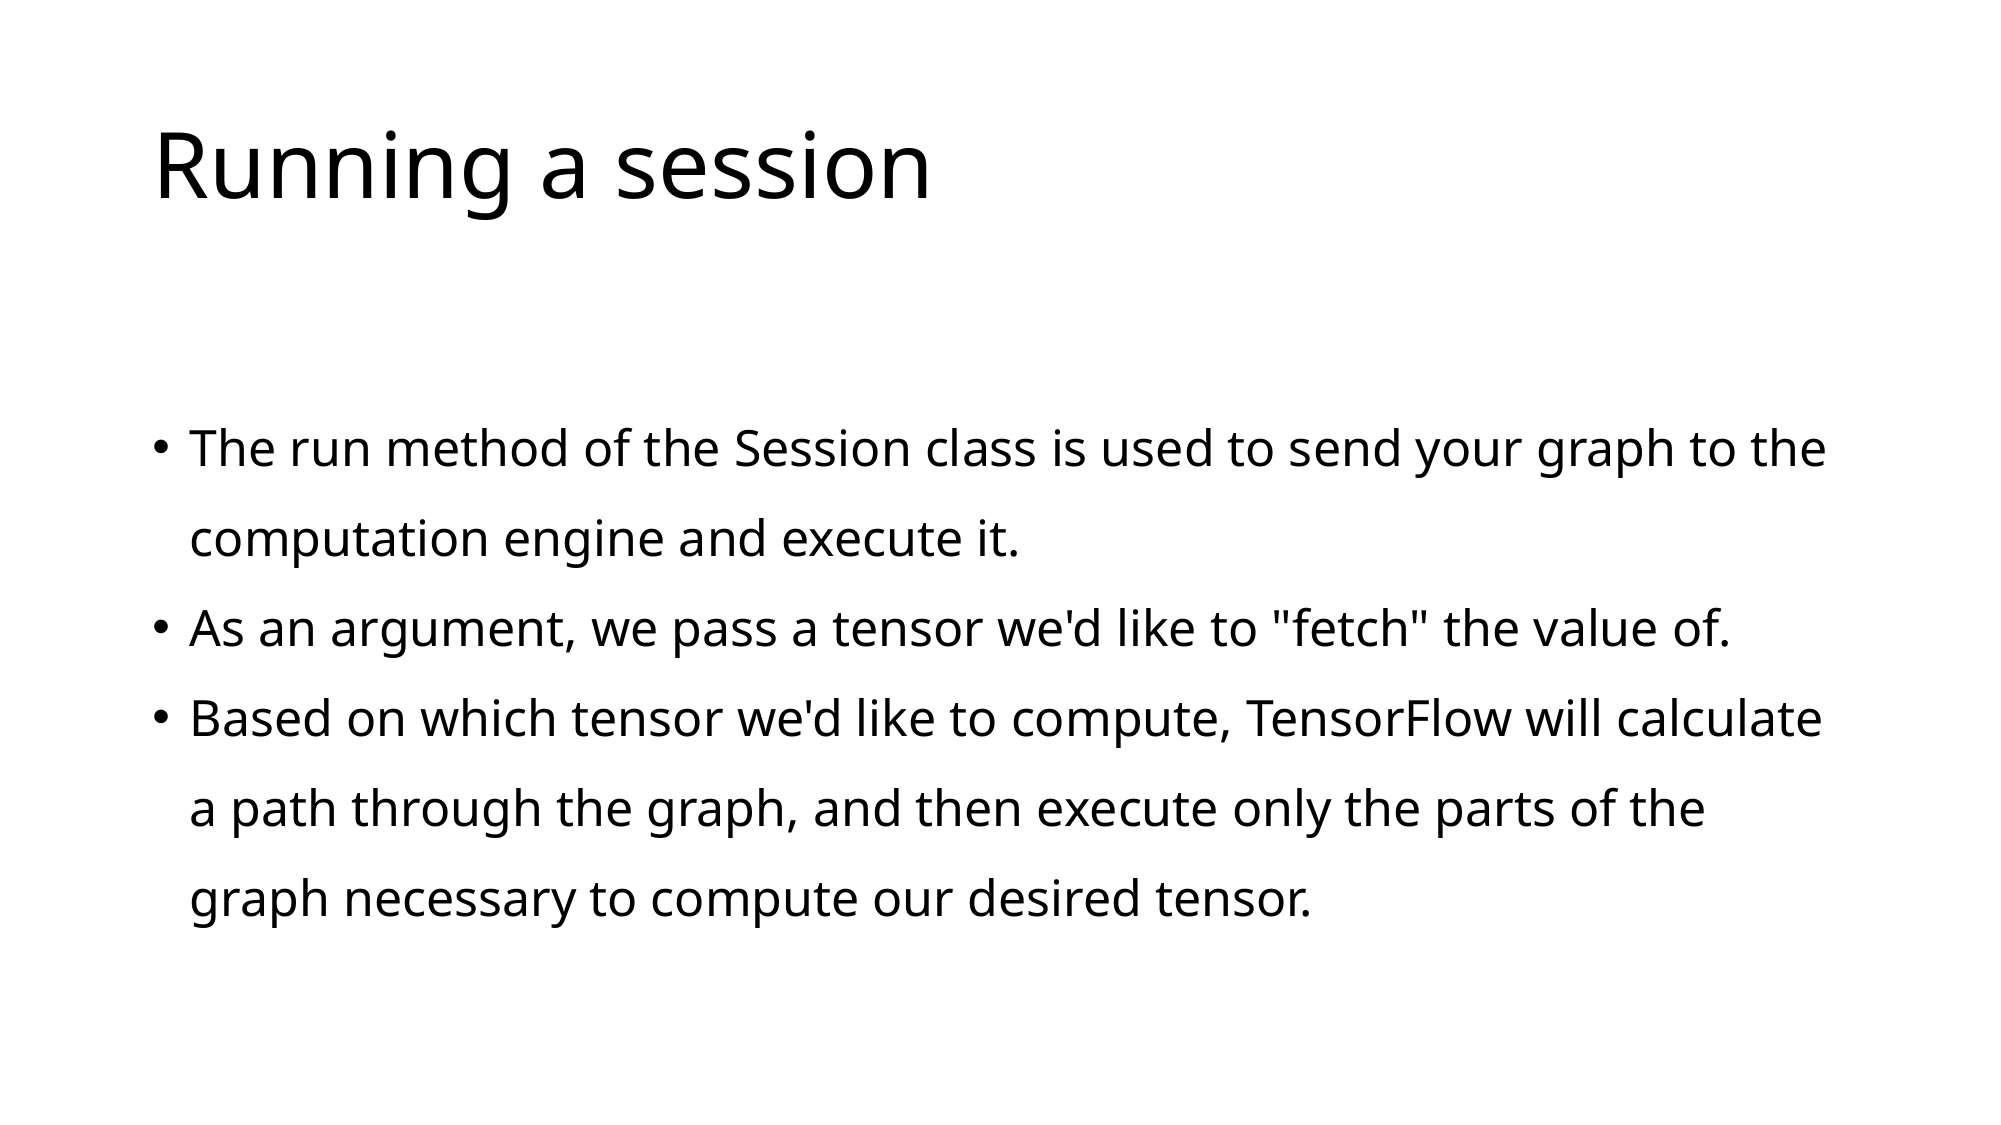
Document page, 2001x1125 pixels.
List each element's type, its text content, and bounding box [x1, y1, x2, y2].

title Running a session [137, 59, 1863, 278]
list The run method of the Session class is used to send your graph to the computation engine and execute it. As an argument, we pass a tensor we'd like to "fetch" the value of. Based on which tensor we'd like to compute, TensorFlow will calculate a path through the graph, and then execute only the parts of the graph necessary to compute our desired tensor. [137, 299, 1863, 1014]
